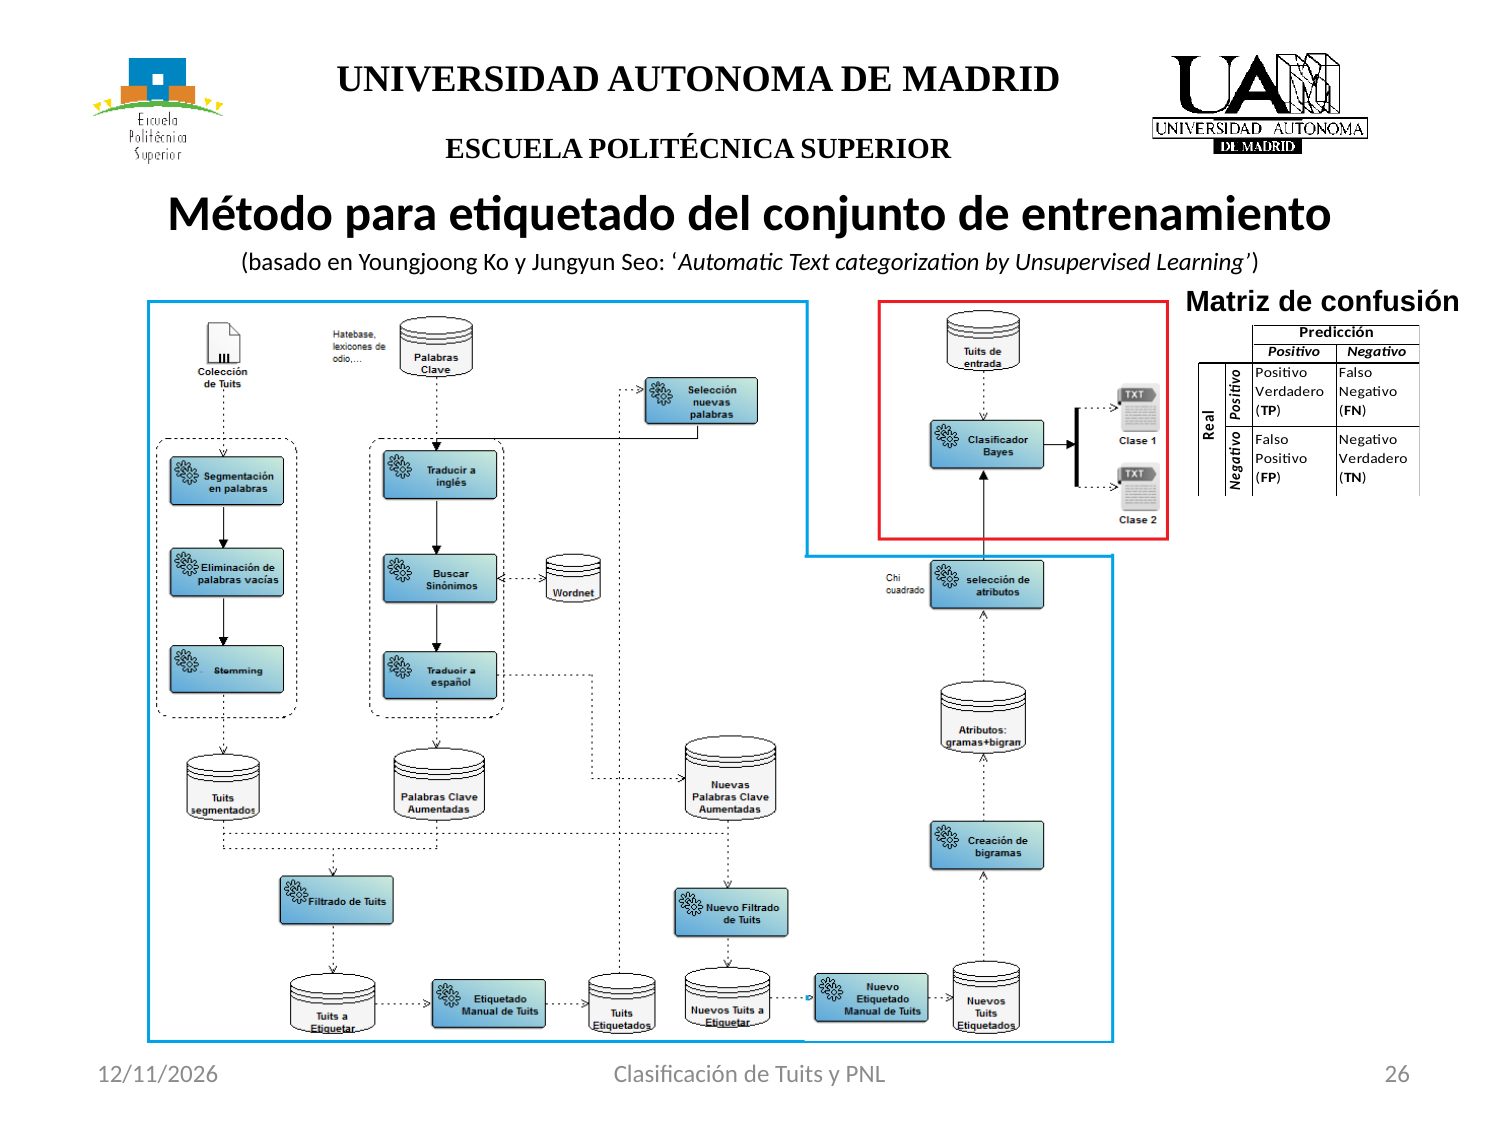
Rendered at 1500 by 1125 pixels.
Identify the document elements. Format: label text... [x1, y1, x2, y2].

picture [1148, 46, 1372, 164]
picture [809, 300, 1169, 1043]
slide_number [82, 1042, 432, 1103]
picture [1197, 305, 1421, 497]
text_box Matriz de confusión [1170, 275, 1476, 325]
picture [153, 75, 163, 84]
slide_number 26 [1074, 1042, 1425, 1103]
picture [151, 304, 1111, 1040]
footer Clasificación de Tuits y PNL [512, 1052, 988, 1103]
picture [93, 58, 223, 164]
list Método para etiquetado del conjunto de entrenamiento (basado en Youngjoong Ko y Jungyun Seo: ‘Automatic Text categorization by Unsupervised Learning’) [74, 172, 1426, 982]
